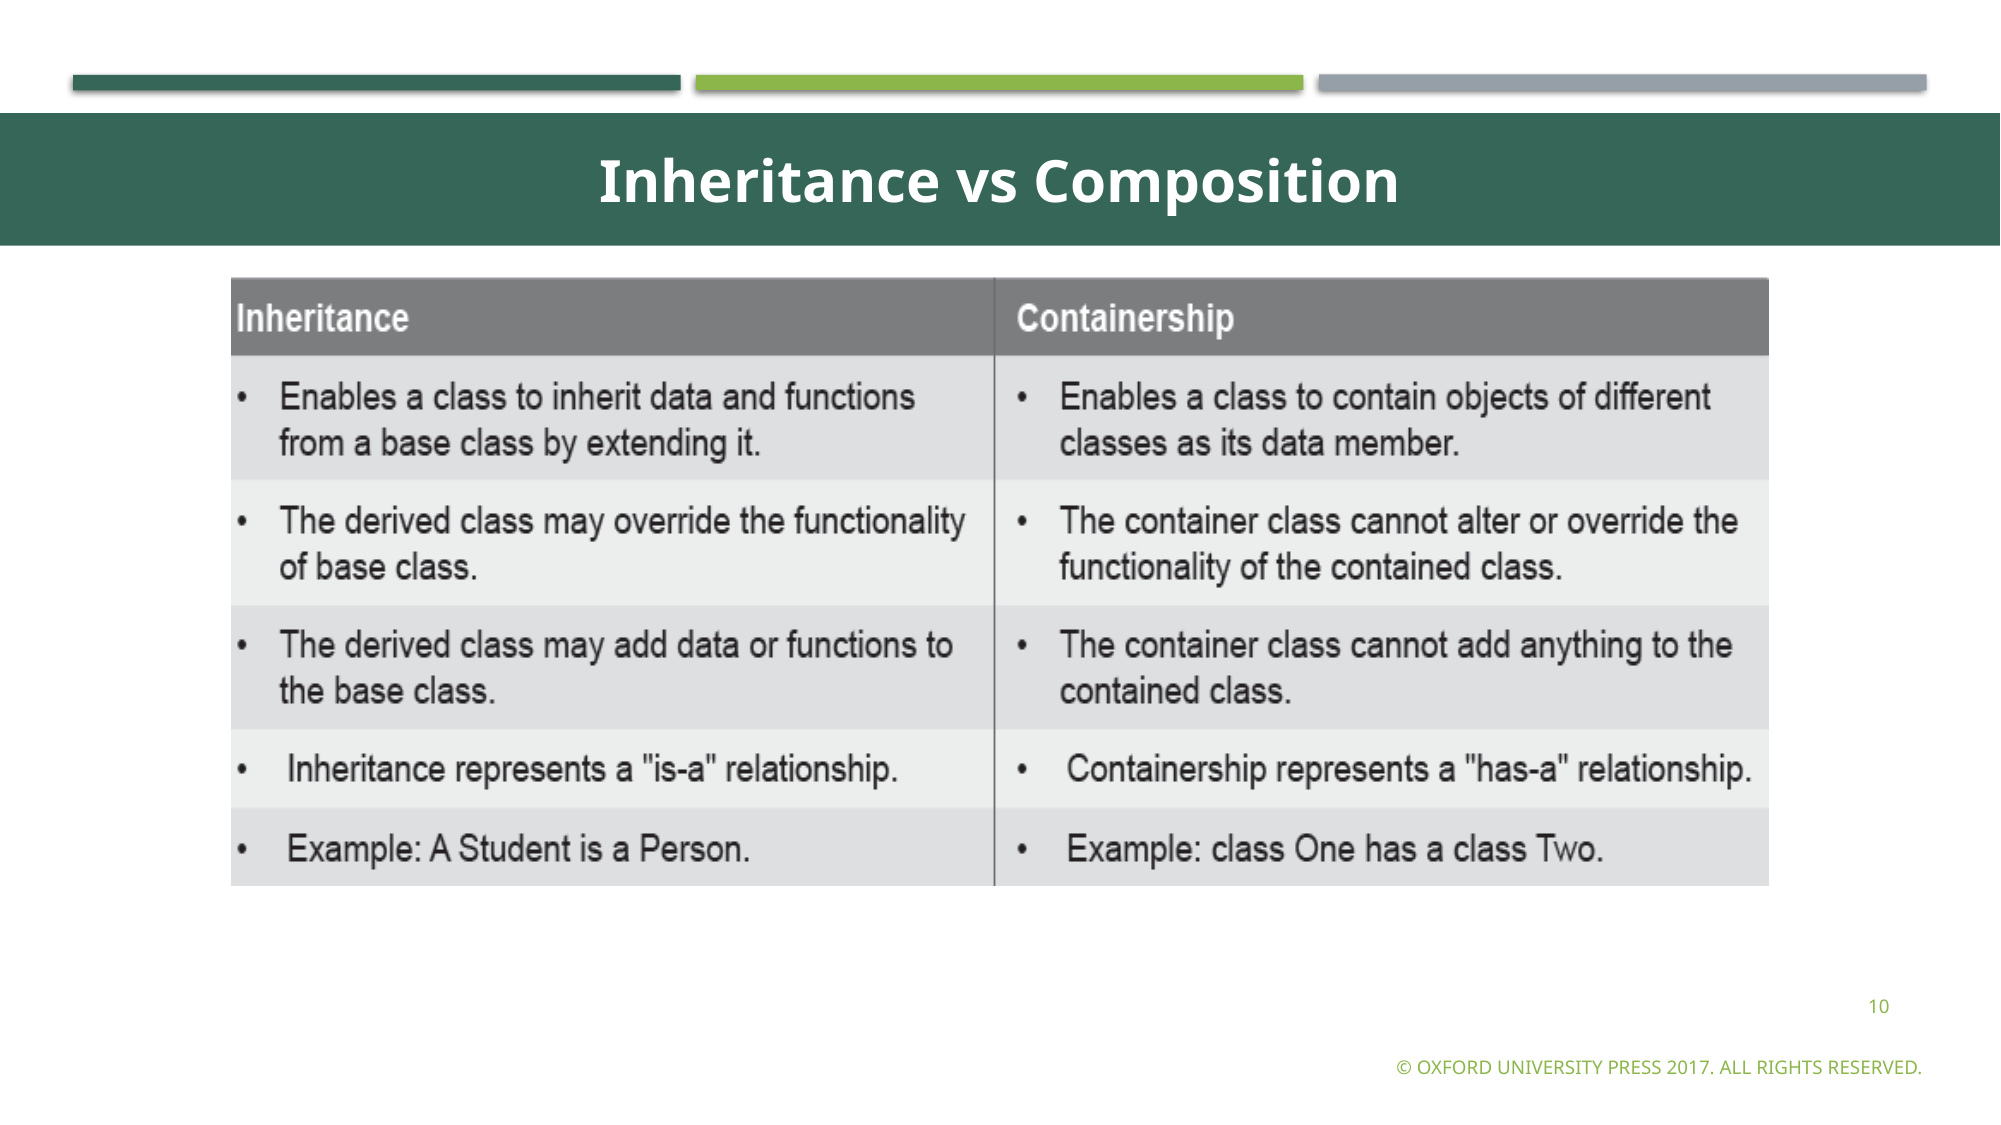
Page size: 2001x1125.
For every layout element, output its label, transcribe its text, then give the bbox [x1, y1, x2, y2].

picture [230, 276, 1769, 887]
text_box © Oxford University Press 2017. All rights reserved. [1381, 1036, 1961, 1097]
slide_number 10 [1732, 977, 1905, 1036]
text_box Inheritance vs Composition [0, 111, 2000, 247]
